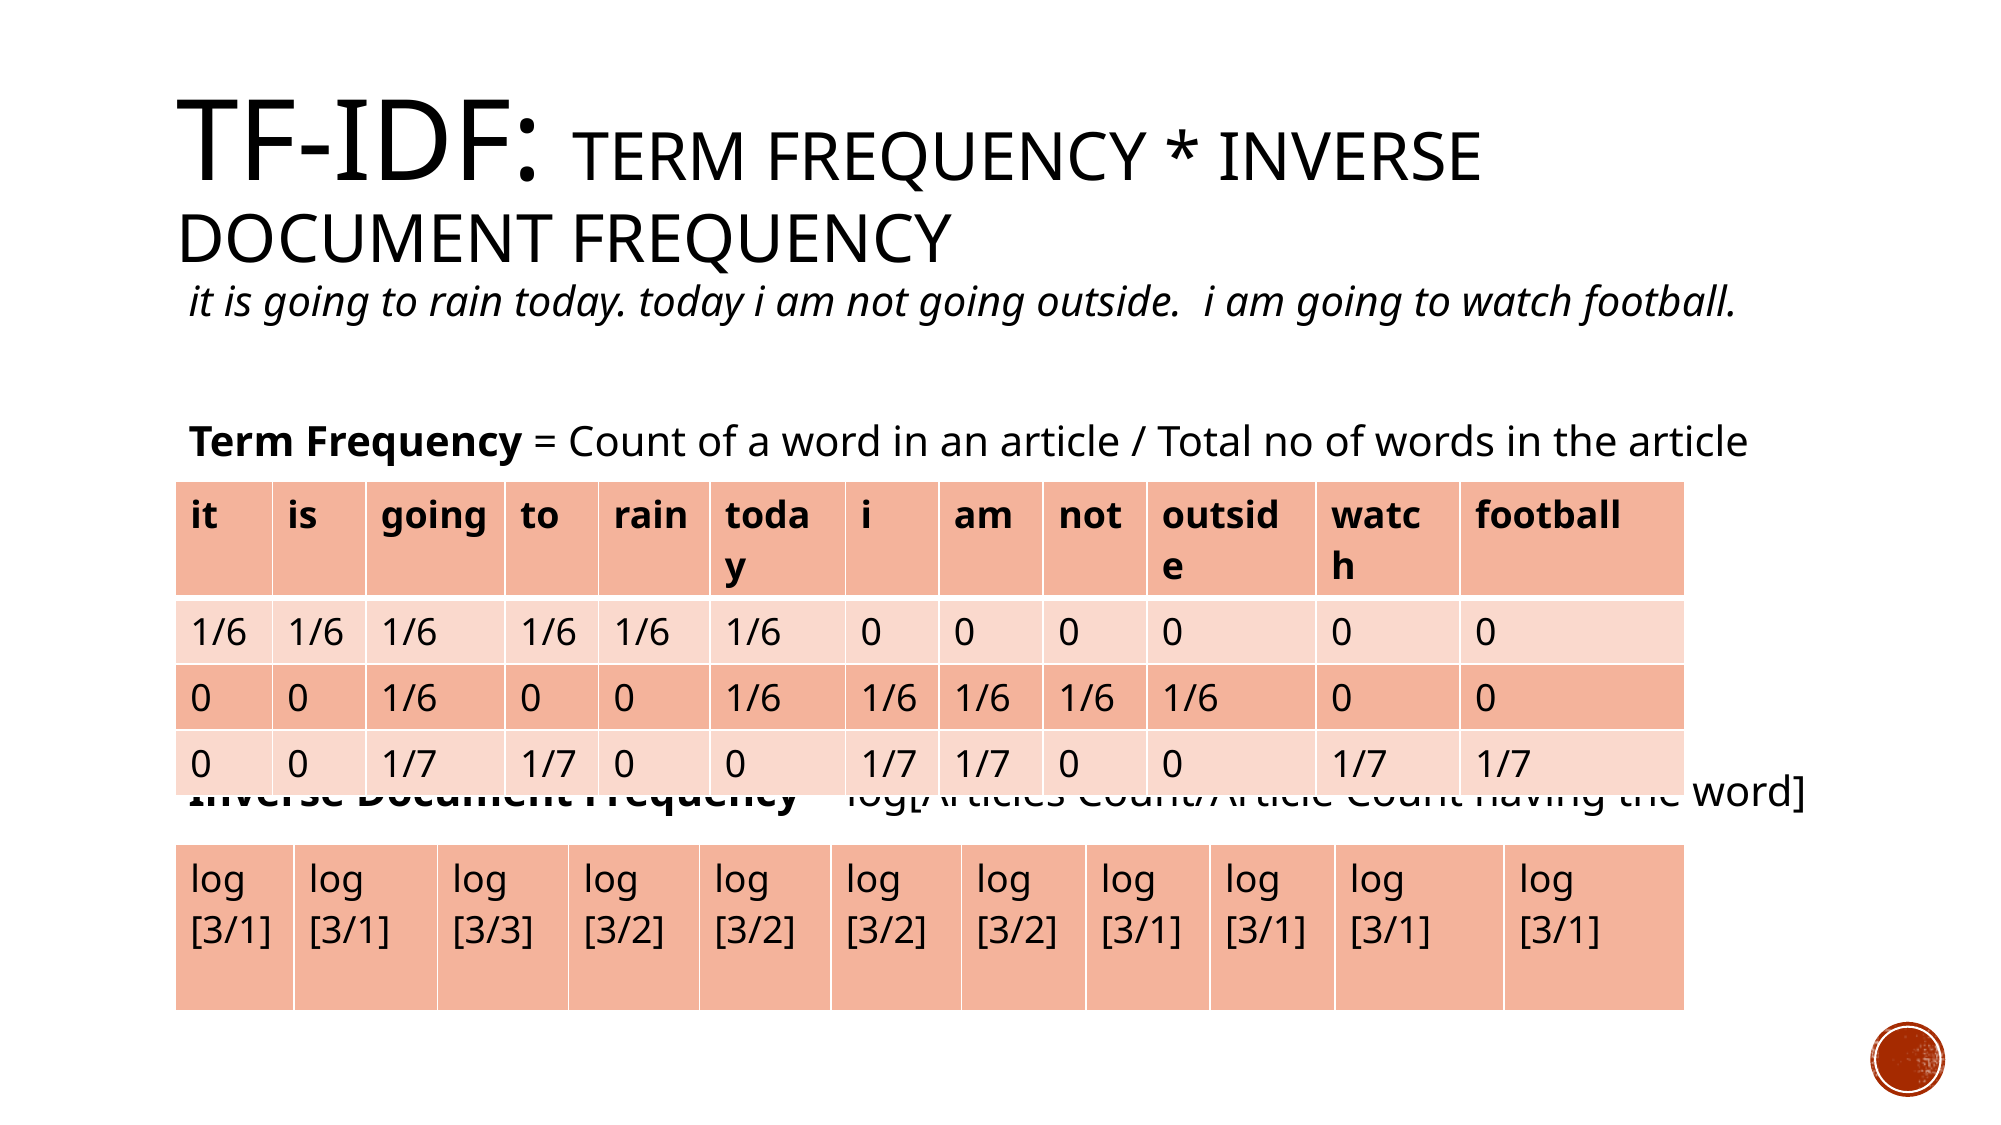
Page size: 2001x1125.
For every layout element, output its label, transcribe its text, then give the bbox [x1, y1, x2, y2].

table_cell 1/7 [940, 731, 1042, 795]
table_header outside [1148, 482, 1315, 595]
table_cell 1/6 [846, 665, 938, 729]
table_cell 1/7 [846, 731, 938, 795]
table_header log [3/1] [1087, 845, 1209, 1010]
list it is going to rain today. today i am not going outside. i am going to watch football. Term Frequency = Count of a word in an article / Total no of words in the article Inverse Document Frequency = log[Articles Count/Article Count having the word] [173, 272, 1824, 1003]
table_cell 1/6 [711, 601, 845, 663]
table_cell 0 [1461, 601, 1684, 663]
table_cell 1/7 [1461, 731, 1684, 795]
table_header i [846, 482, 938, 595]
table_cell 0 [273, 731, 365, 795]
table_header not [1044, 482, 1146, 595]
table_cell 1/6 [367, 601, 504, 663]
table_cell 0 [599, 731, 709, 795]
table_header log [3/1] [1336, 845, 1503, 1010]
table_cell 1/6 [367, 665, 504, 729]
table_header is [273, 482, 365, 595]
table_cell 1/7 [367, 731, 504, 795]
table_cell 0 [940, 601, 1042, 663]
table_cell 0 [1317, 601, 1459, 663]
table_cell 0 [1461, 665, 1684, 729]
table_cell 1/6 [273, 601, 365, 663]
table_header football [1461, 482, 1684, 595]
table_header log [3/1] [1505, 845, 1684, 1010]
table_cell 1/6 [506, 601, 598, 663]
title TF-IDF: Term Frequency * Inverse Document Frequency [161, 47, 1812, 312]
table_header log [3/1] [1211, 845, 1334, 1010]
table_cell 0 [1044, 731, 1146, 795]
table_cell 1/6 [940, 665, 1042, 729]
table_header today [711, 482, 845, 595]
table_header it [176, 482, 272, 595]
table_cell 0 [1148, 601, 1315, 663]
table_header log [3/1] [176, 845, 293, 1010]
table_cell 1/7 [506, 731, 598, 795]
table_cell 1/6 [599, 601, 709, 663]
table_cell 0 [846, 601, 938, 663]
table_cell 0 [1317, 665, 1459, 729]
table_header log [3/3] [438, 845, 568, 1010]
table_cell 1/6 [176, 601, 272, 663]
table_header am [940, 482, 1042, 595]
table_header log [3/2] [962, 845, 1085, 1010]
table_header log [3/1] [295, 845, 437, 1010]
table_cell 1/6 [1044, 665, 1146, 729]
table_cell 1/6 [1148, 665, 1315, 729]
table_cell 0 [176, 665, 272, 729]
table_cell 0 [711, 731, 845, 795]
table_header log [3/2] [700, 845, 830, 1010]
table_cell 0 [1148, 731, 1315, 795]
table_cell 0 [273, 665, 365, 729]
table_cell 0 [1044, 601, 1146, 663]
table_cell 0 [599, 665, 709, 729]
table_cell 1/6 [711, 665, 845, 729]
table_header rain [599, 482, 709, 595]
table_cell 0 [176, 731, 272, 795]
table_header to [506, 482, 598, 595]
table_cell 0 [506, 665, 598, 729]
table_header log [3/2] [569, 845, 699, 1010]
table_header log [3/2] [832, 845, 961, 1010]
table_cell 1/7 [1317, 731, 1459, 795]
table_header watch [1317, 482, 1459, 595]
table_header going [367, 482, 504, 595]
